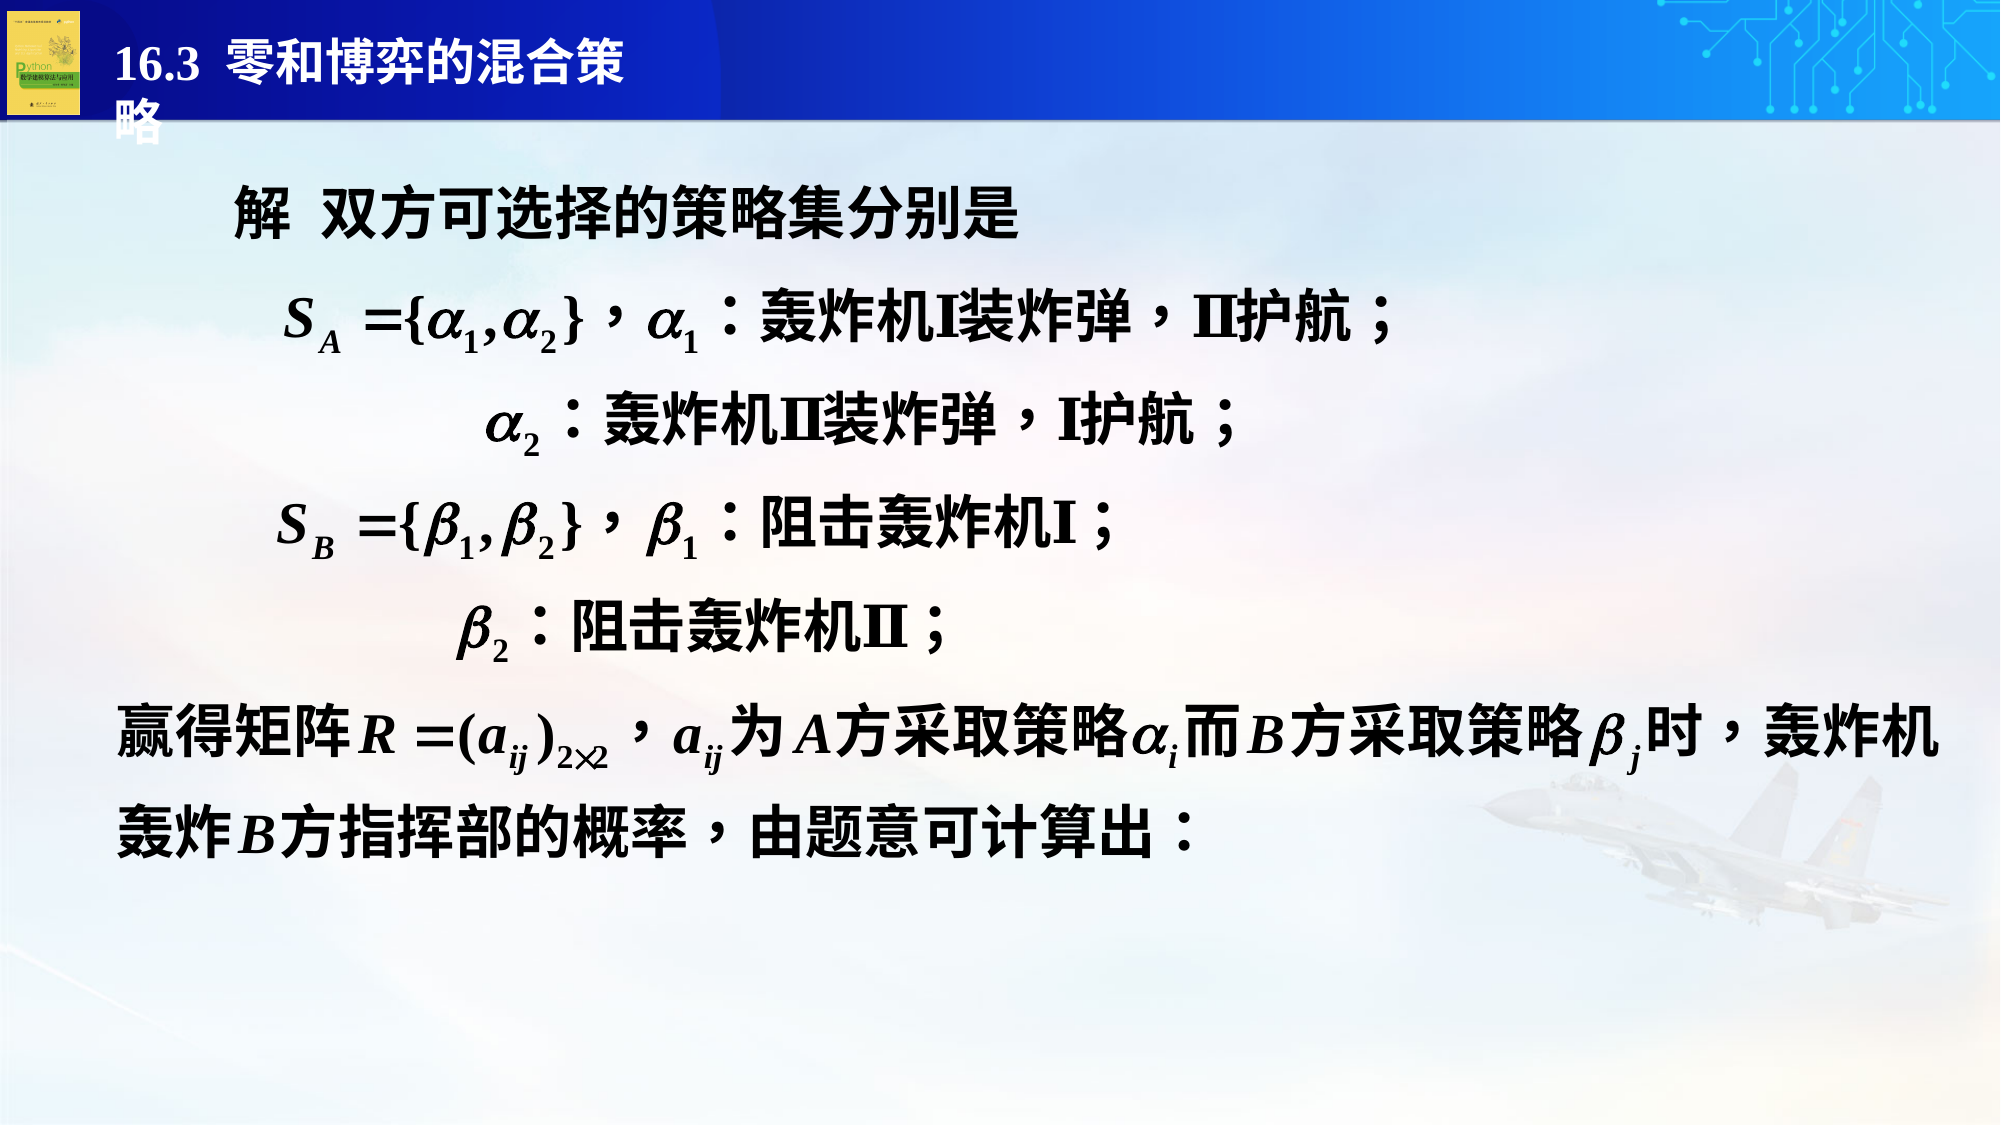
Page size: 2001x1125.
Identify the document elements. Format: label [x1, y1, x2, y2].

text_box [116, 171, 1939, 1069]
picture [134, 113, 143, 123]
picture [144, 107, 152, 113]
picture [142, 131, 153, 138]
picture [142, 121, 154, 126]
picture [0, 0, 2001, 1125]
